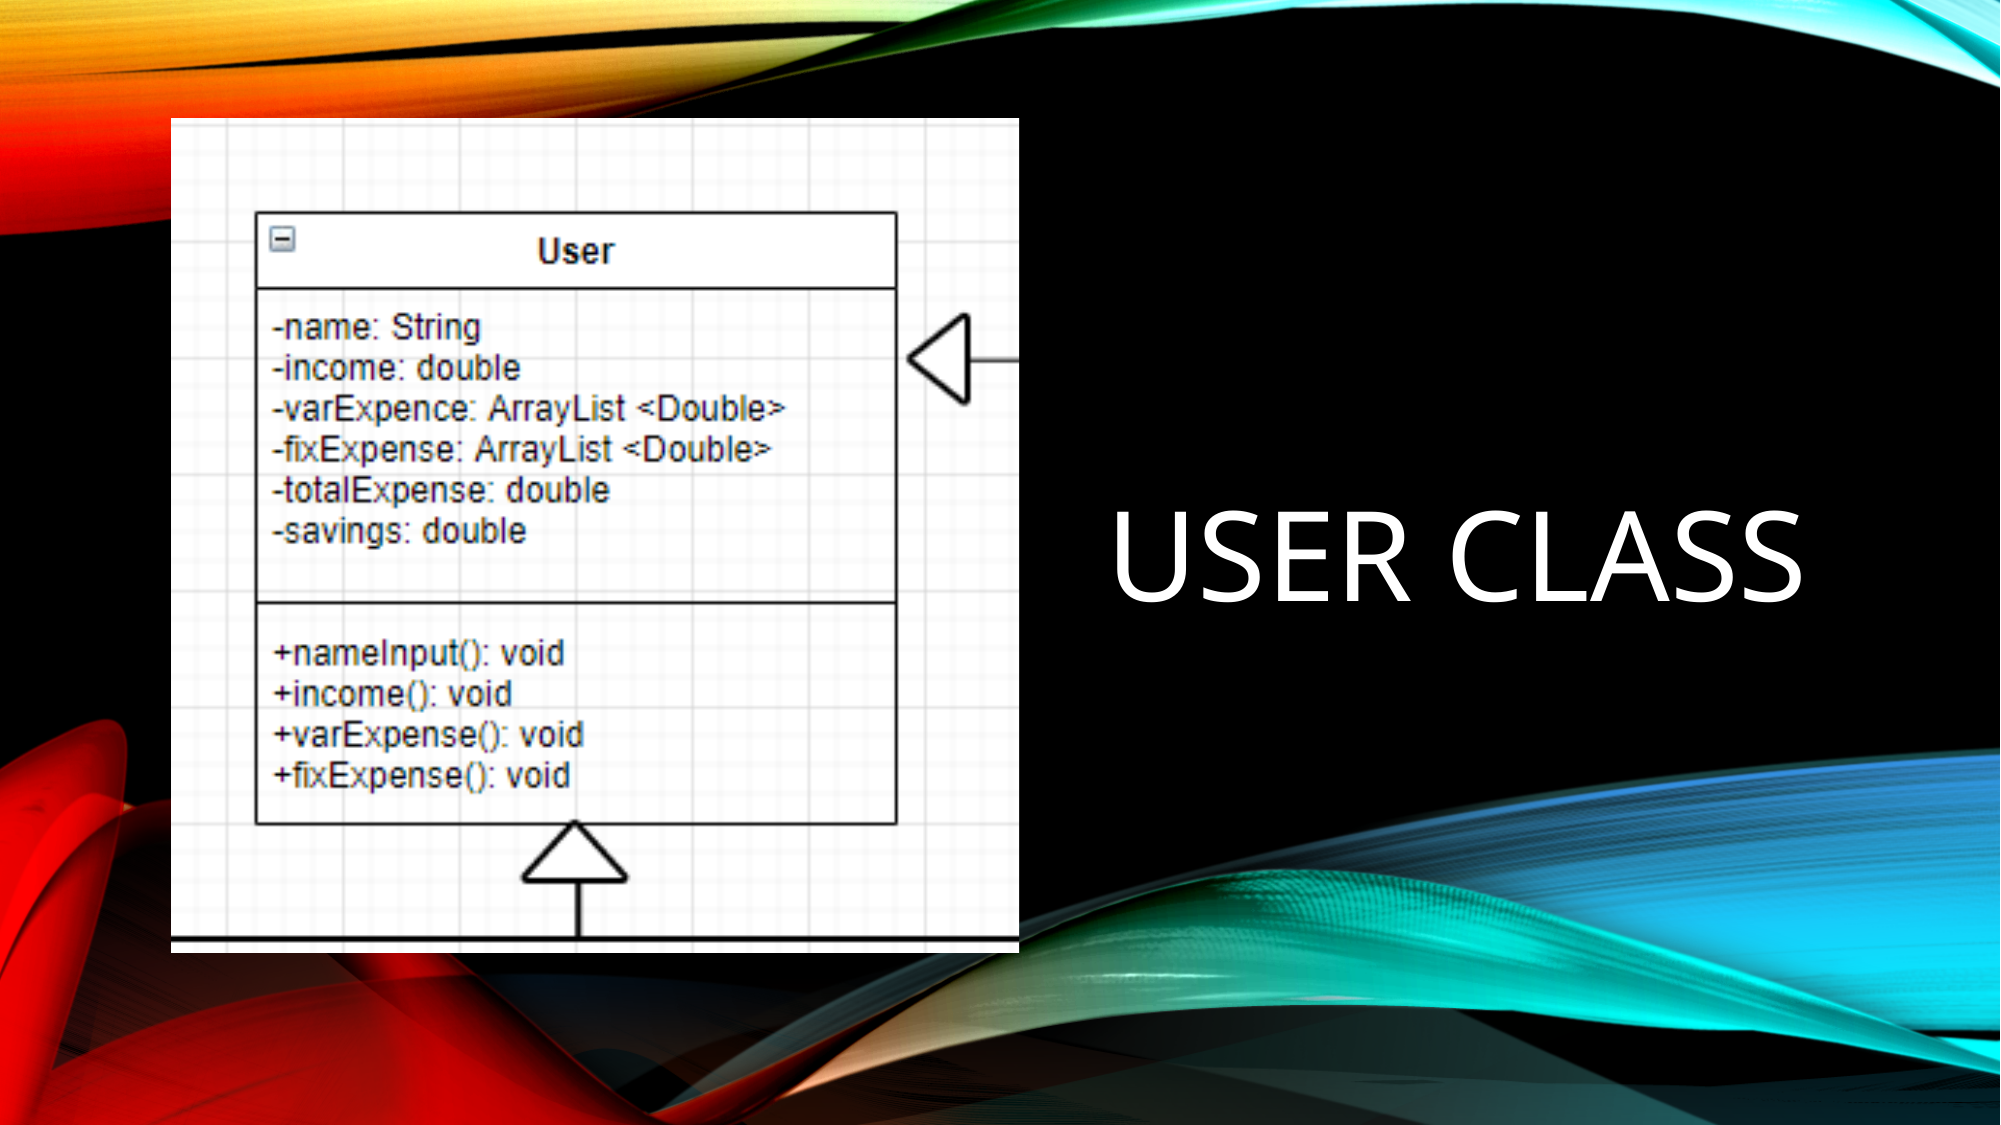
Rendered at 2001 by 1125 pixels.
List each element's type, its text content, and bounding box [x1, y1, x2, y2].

picture [0, 0, 2000, 1125]
title USER CLASS [1091, 337, 2000, 637]
